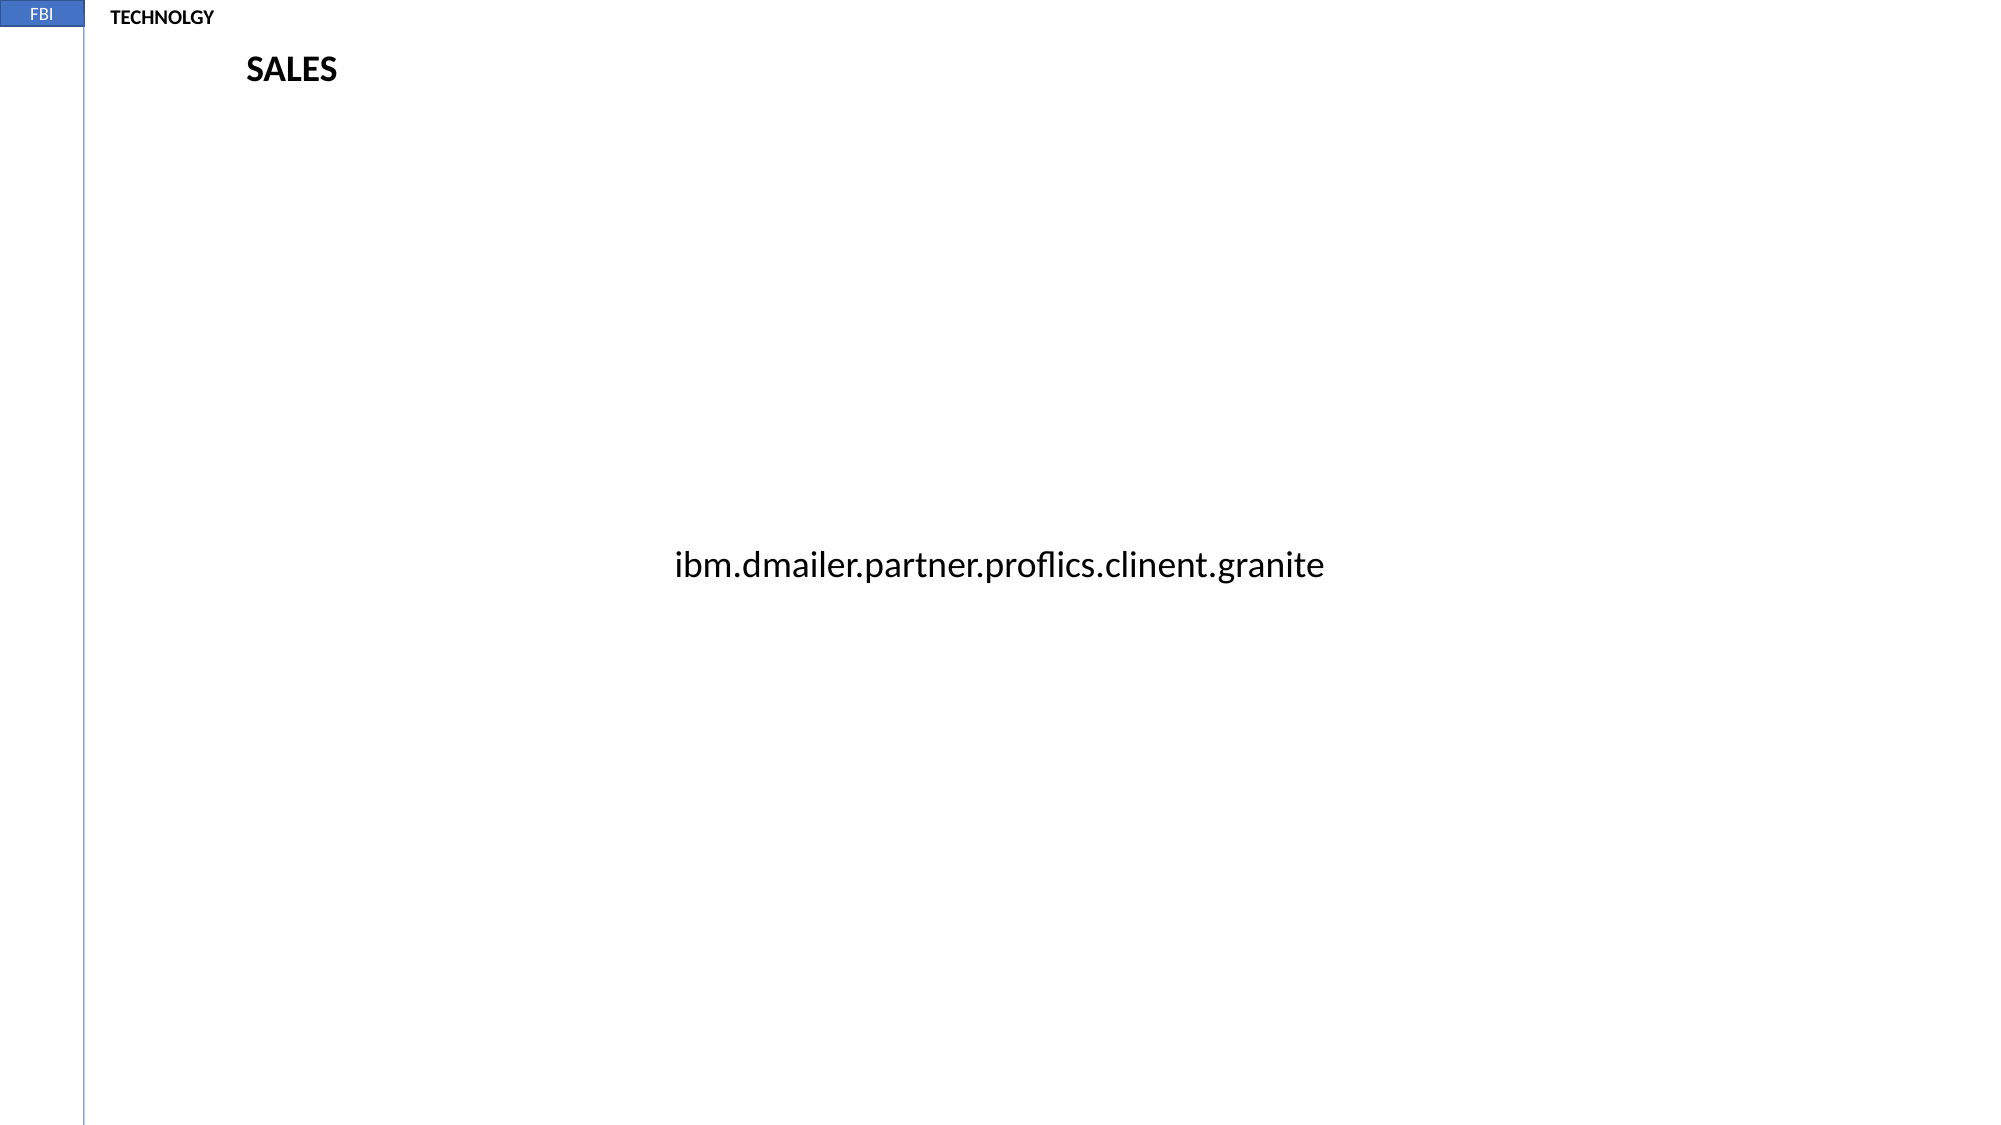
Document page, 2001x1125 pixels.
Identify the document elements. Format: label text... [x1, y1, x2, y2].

text_box FBI [0, 0, 85, 27]
text_box TECHNOLGY [95, 0, 230, 36]
text_box SALES [231, 36, 353, 96]
text_box ibm.dmailer.partner.proflics.clinent.granite [659, 532, 1341, 592]
